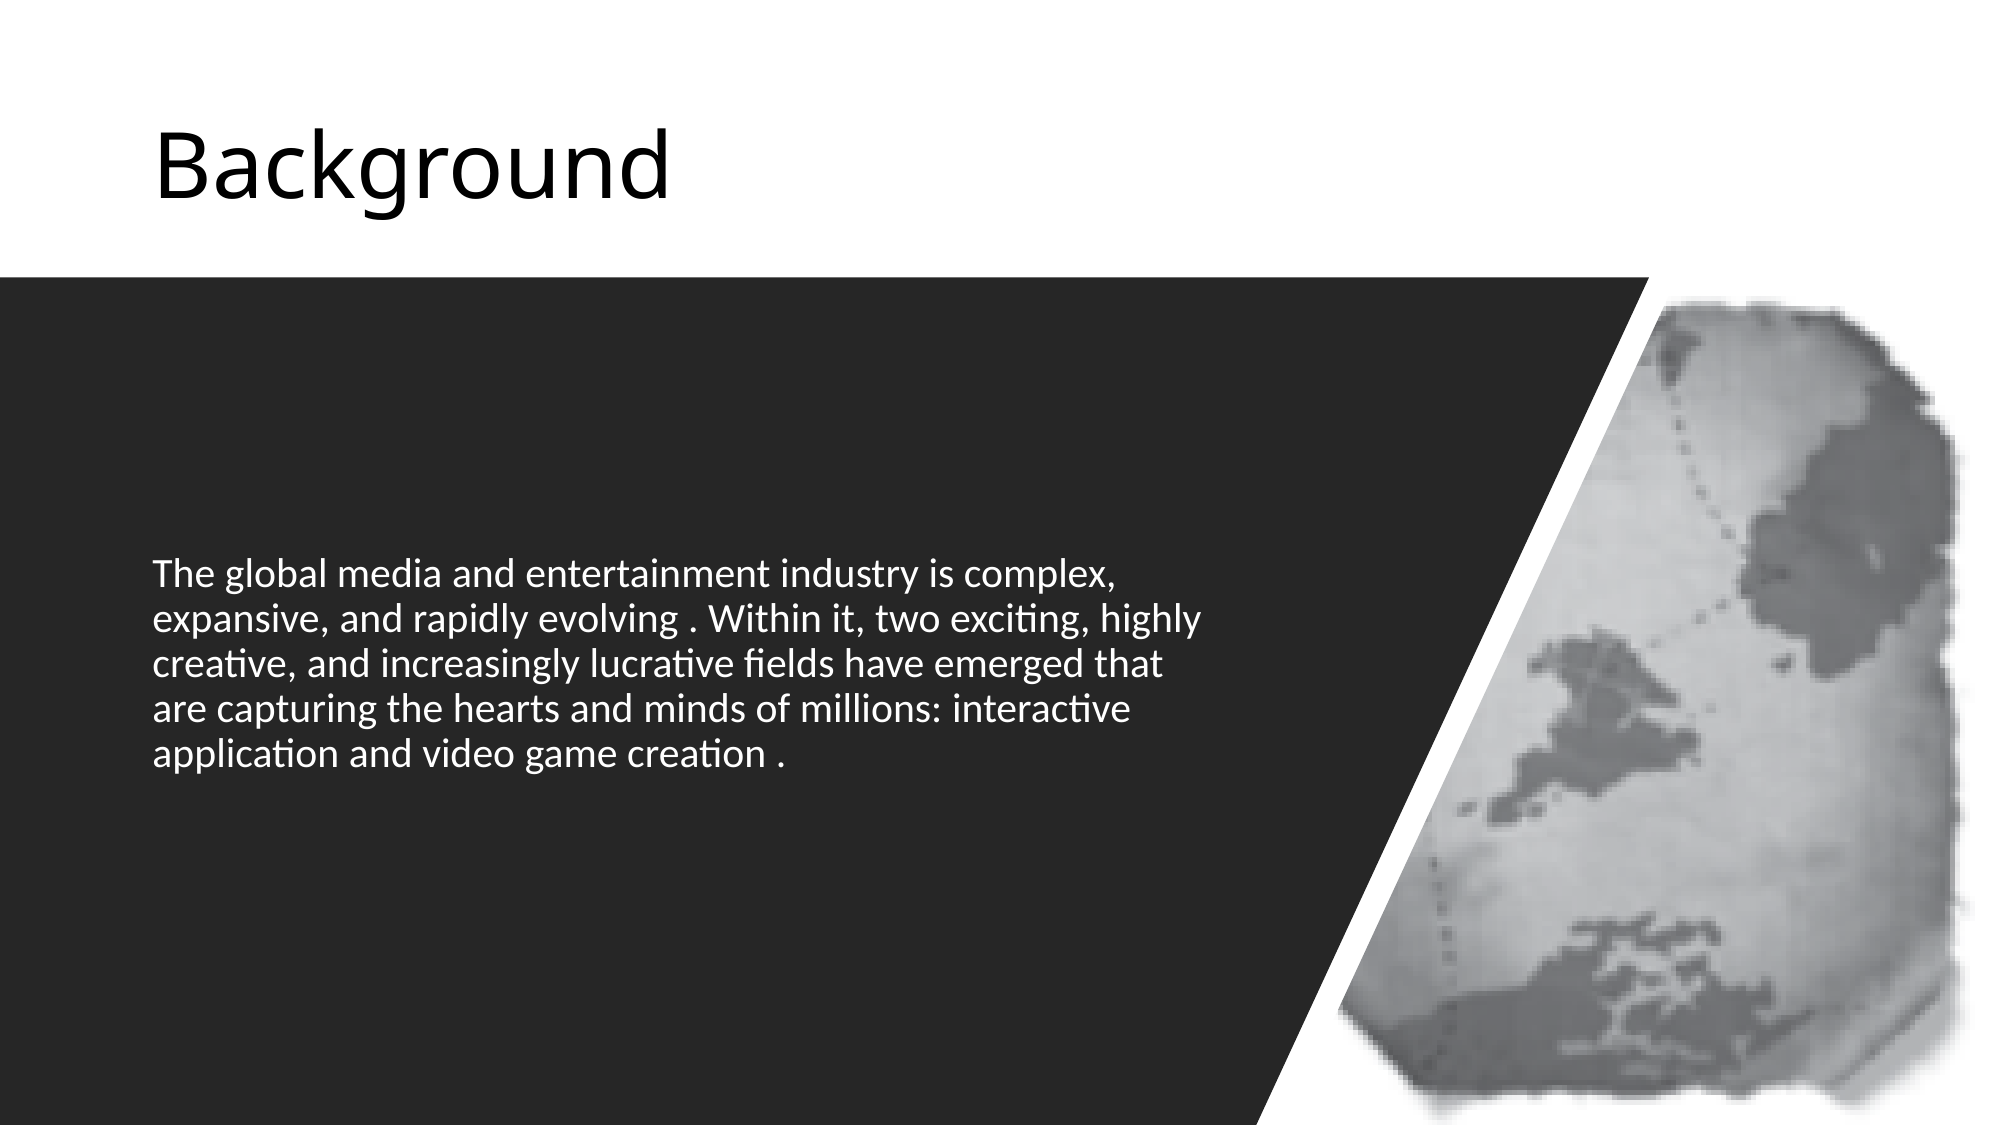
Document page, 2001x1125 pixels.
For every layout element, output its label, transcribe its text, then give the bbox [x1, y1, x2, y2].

picture [1239, 277, 2000, 1125]
title Background [137, 59, 1863, 278]
text_box [0, 276, 1239, 1125]
list The global media and entertainment industry is complex, expansive, and rapidly evolving . Within it, two exciting, highly creative, and increasingly lucrative fields have emerged that are capturing the hearts and minds of millions: interactive application and video game creation . [137, 330, 1219, 998]
